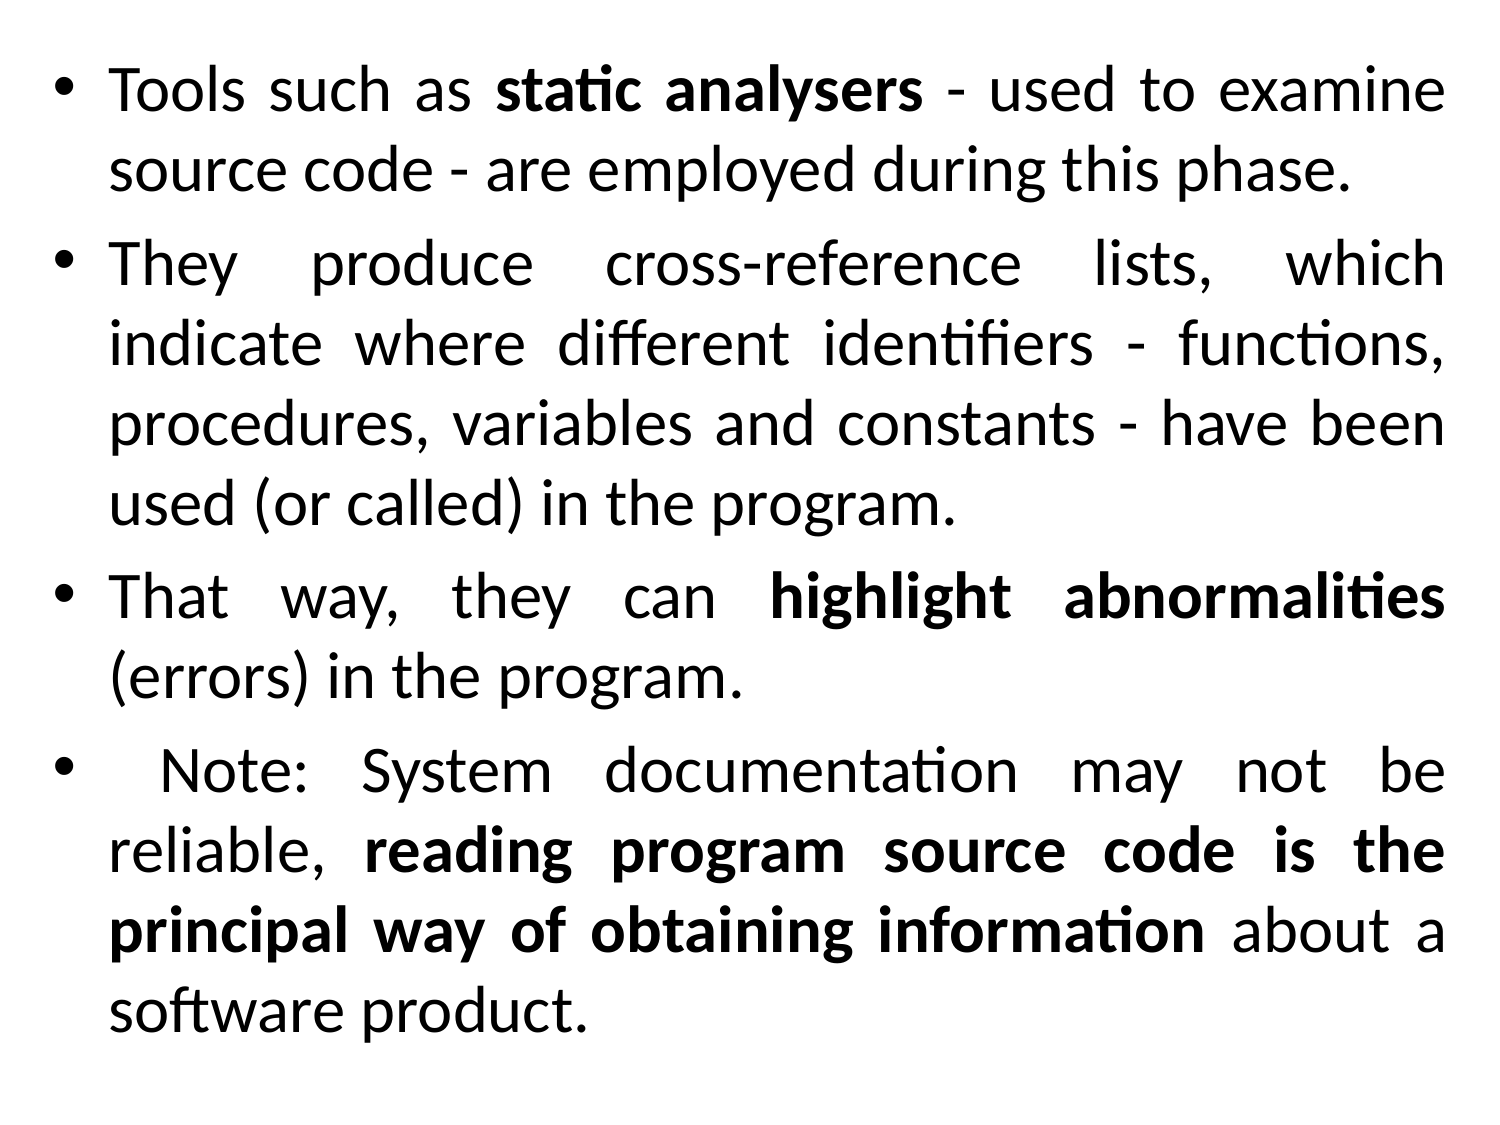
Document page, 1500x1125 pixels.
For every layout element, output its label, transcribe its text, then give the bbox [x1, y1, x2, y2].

list Tools such as static analysers - used to examine source code - are employed during this phase. They produce cross-reference lists, which indicate where different identifiers - functions, procedures, variables and constants - have been used (or called) in the program. That way, they can highlight abnormalities (errors) in the program. Note: System documentation may not be reliable, reading program source code is the principal way of obtaining information about a software product. [37, 37, 1463, 1088]
